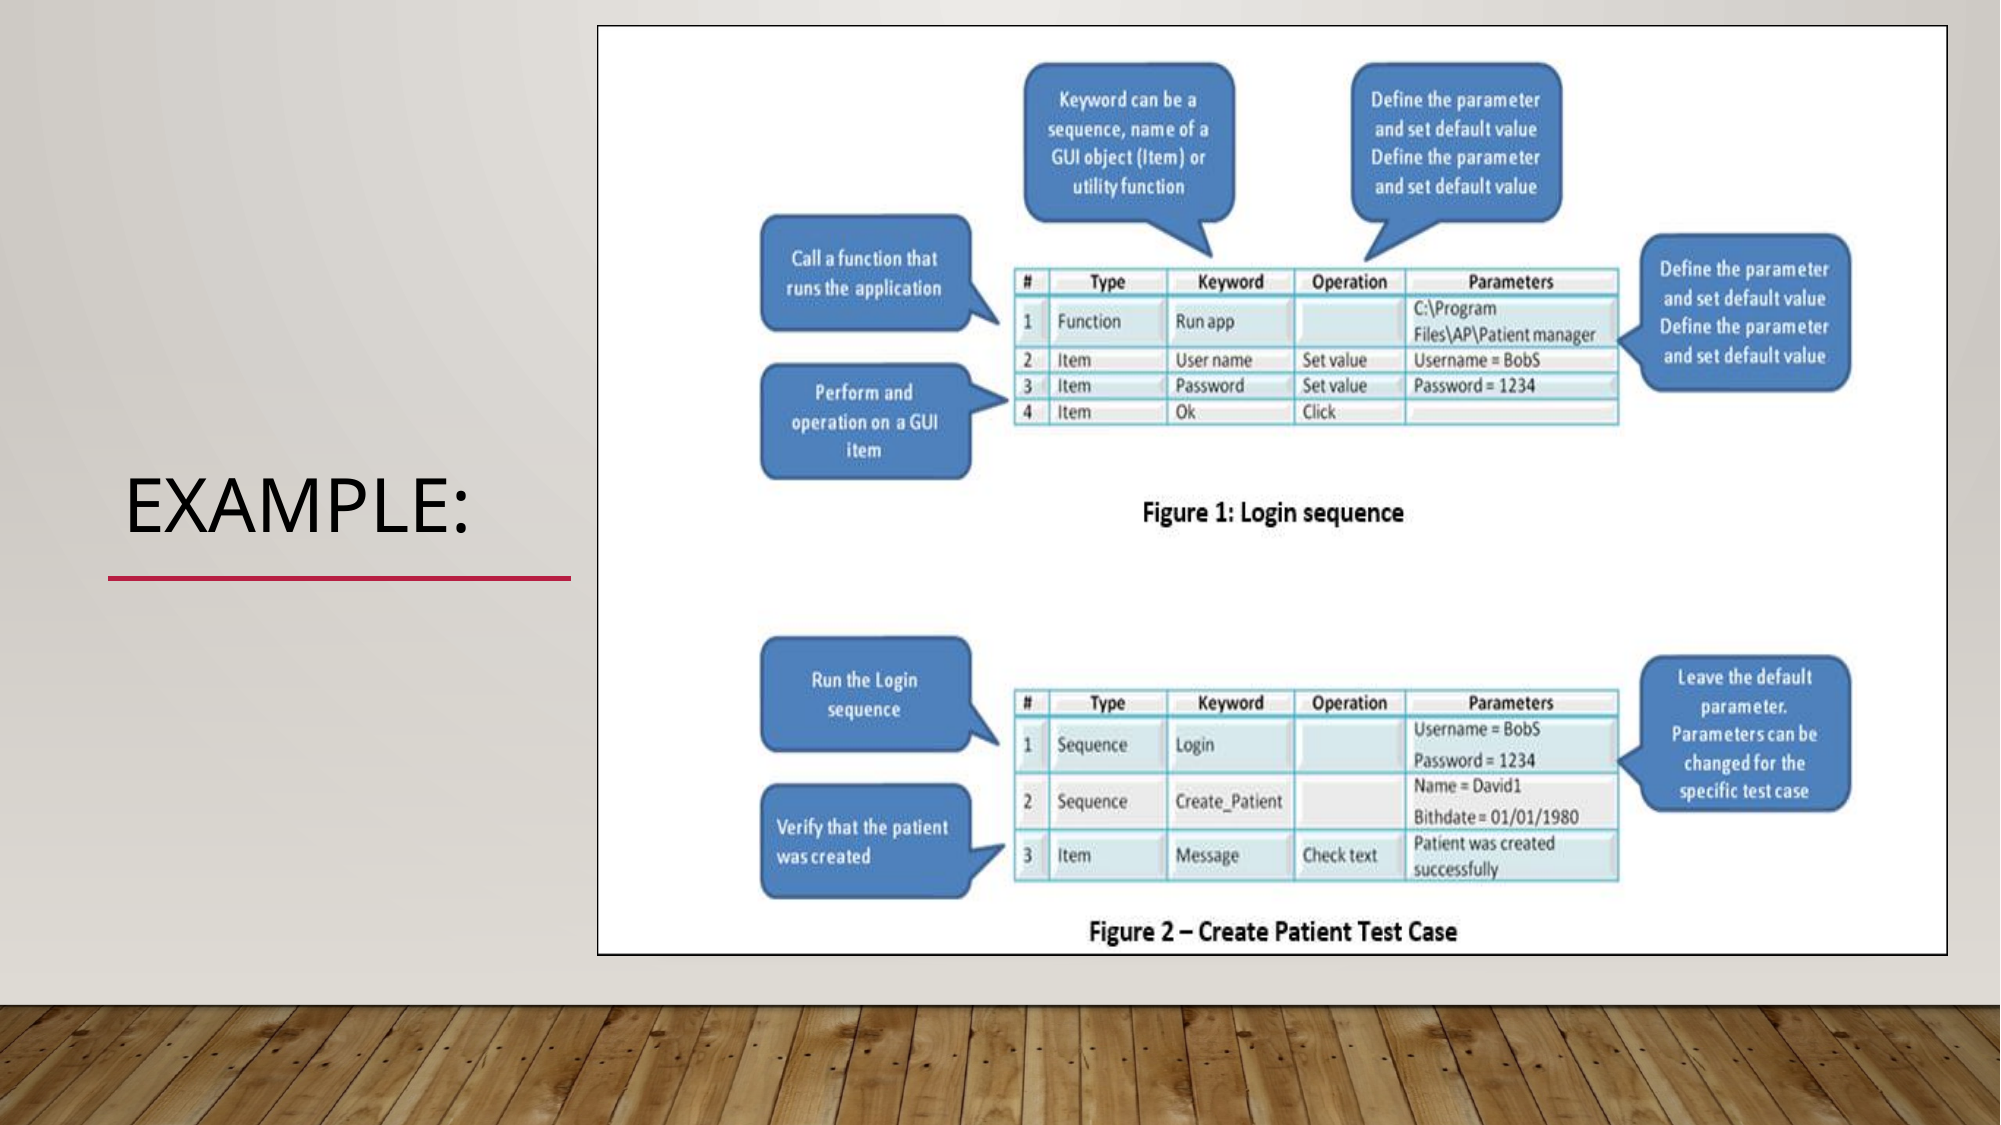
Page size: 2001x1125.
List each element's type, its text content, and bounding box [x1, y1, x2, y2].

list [596, 25, 1948, 956]
title Example: [108, 241, 572, 549]
text_box [0, 0, 2000, 330]
text_box [0, 330, 2000, 1004]
picture [0, 1006, 2000, 1125]
